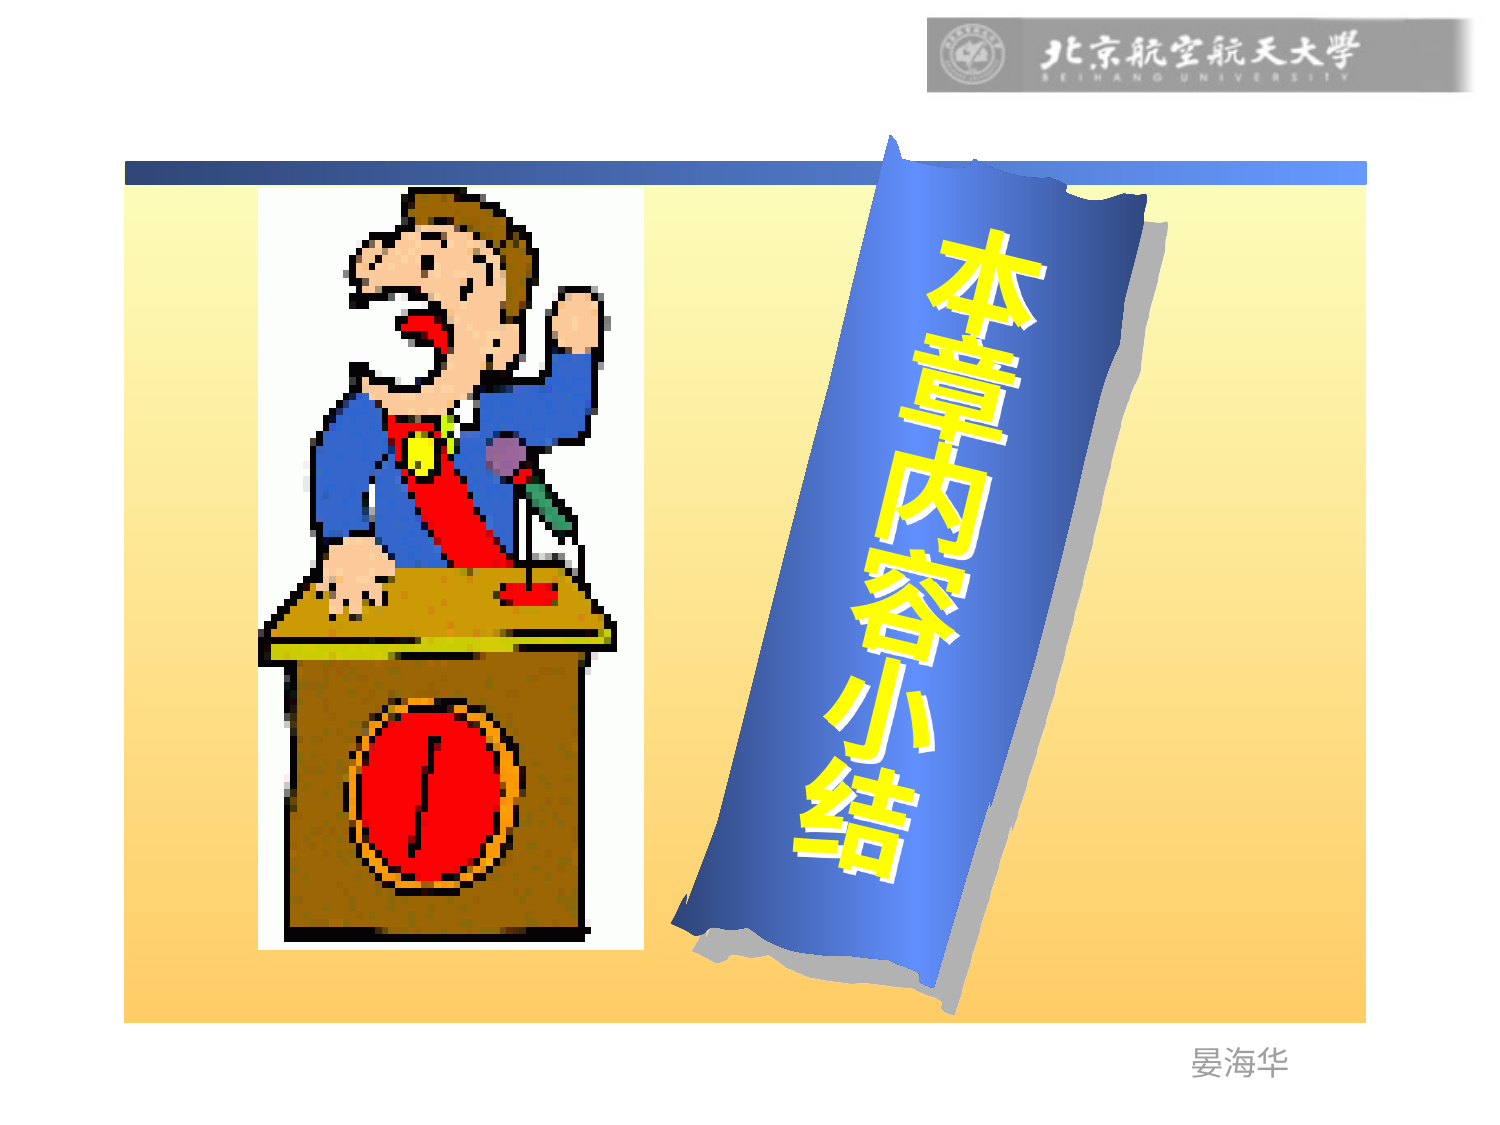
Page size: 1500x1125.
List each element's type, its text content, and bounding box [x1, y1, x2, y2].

text_box 本 章 内 容 小 结 [768, 214, 1069, 905]
picture [927, 0, 1500, 102]
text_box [258, 187, 645, 951]
text_box [670, 135, 1147, 989]
